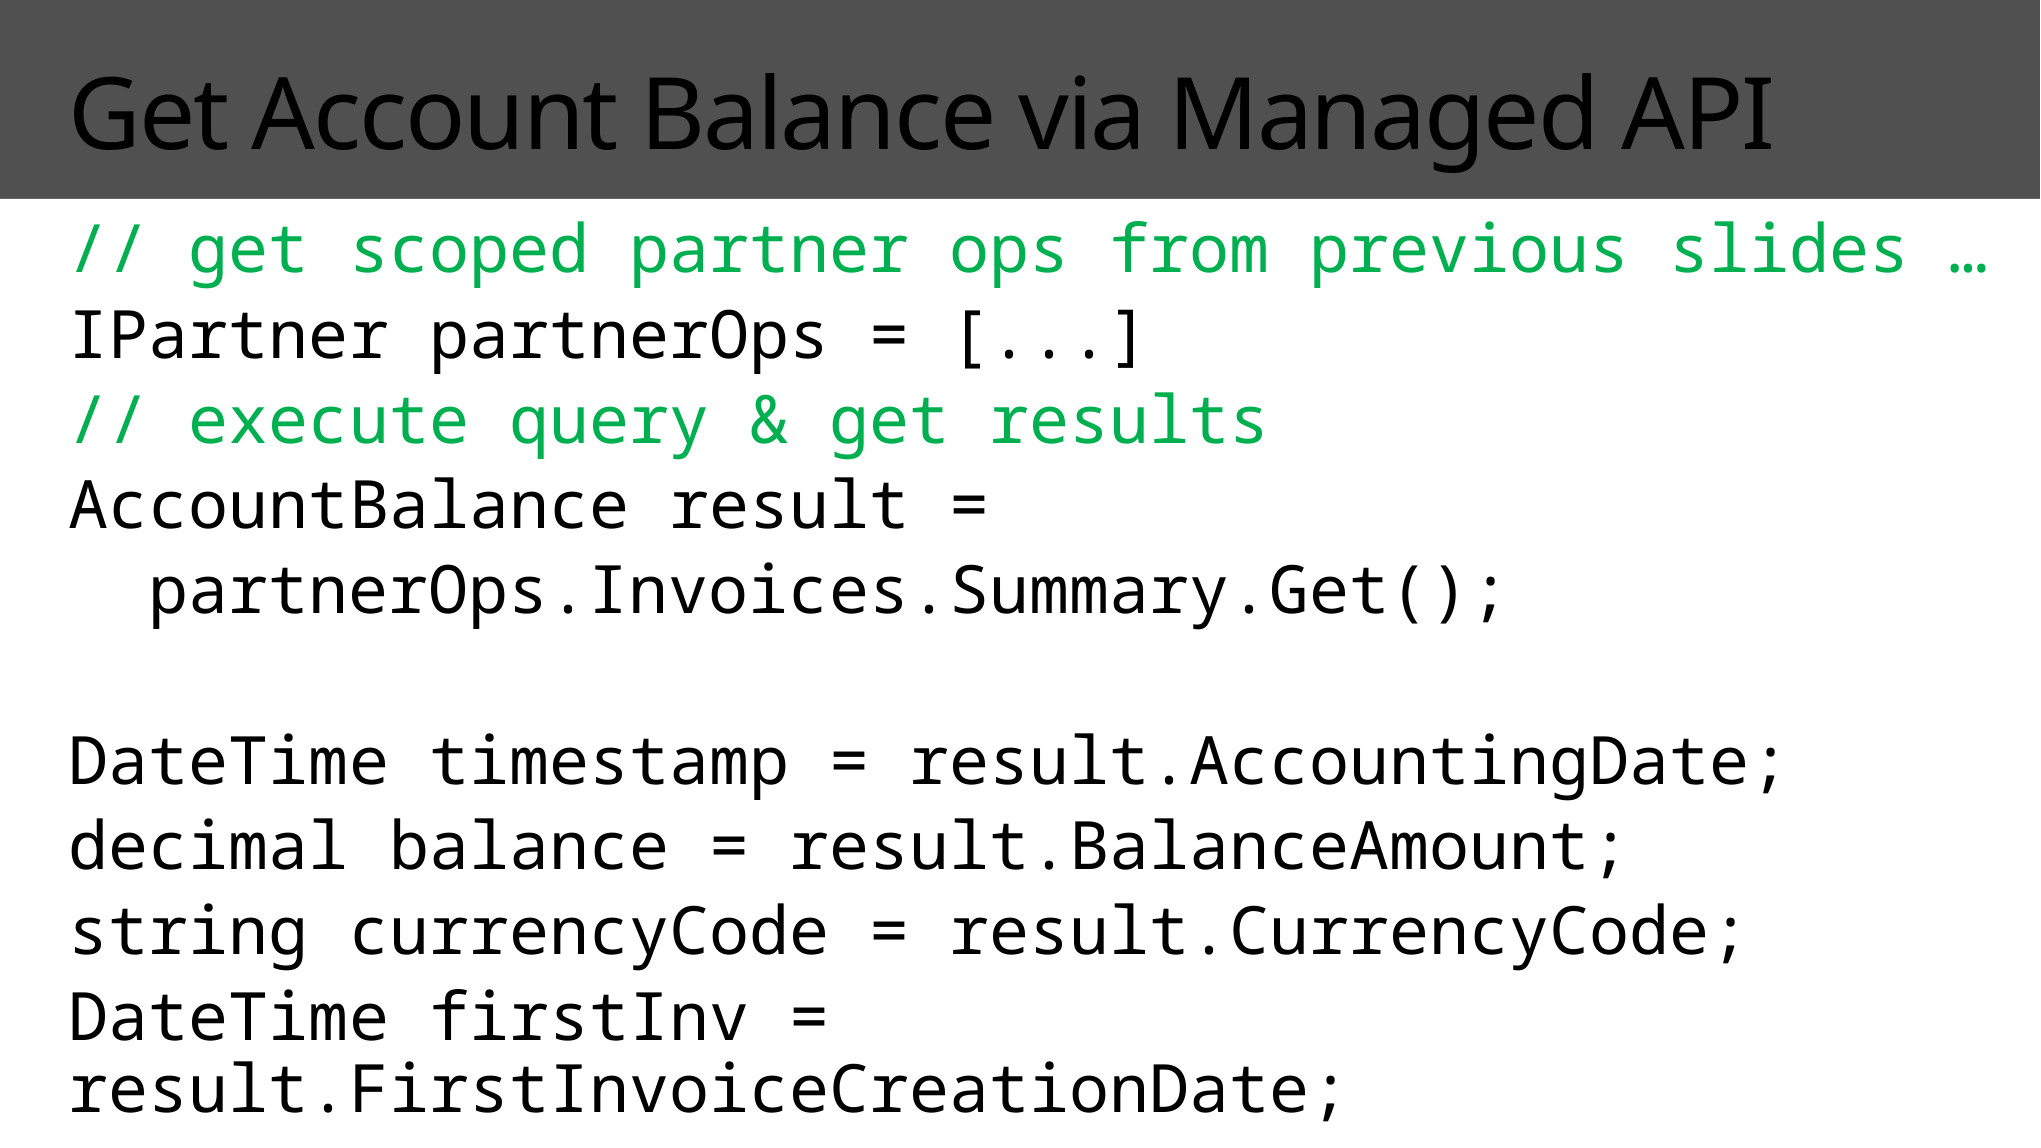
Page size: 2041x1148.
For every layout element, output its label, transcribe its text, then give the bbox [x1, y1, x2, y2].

title Get Account Balance via Managed API [45, 48, 1996, 199]
list // get scoped partner ops from previous slides … IPartner partnerOps = [...] // execute query & get results AccountBalance result = partnerOps.Invoices.Summary.Get(); DateTime timestamp = result.AccountingDate; decimal balance = result.BalanceAmount; string currencyCode = result.CurrencyCode; DateTime firstInv = result.FirstInvoiceCreationDate; [45, 200, 2020, 1103]
